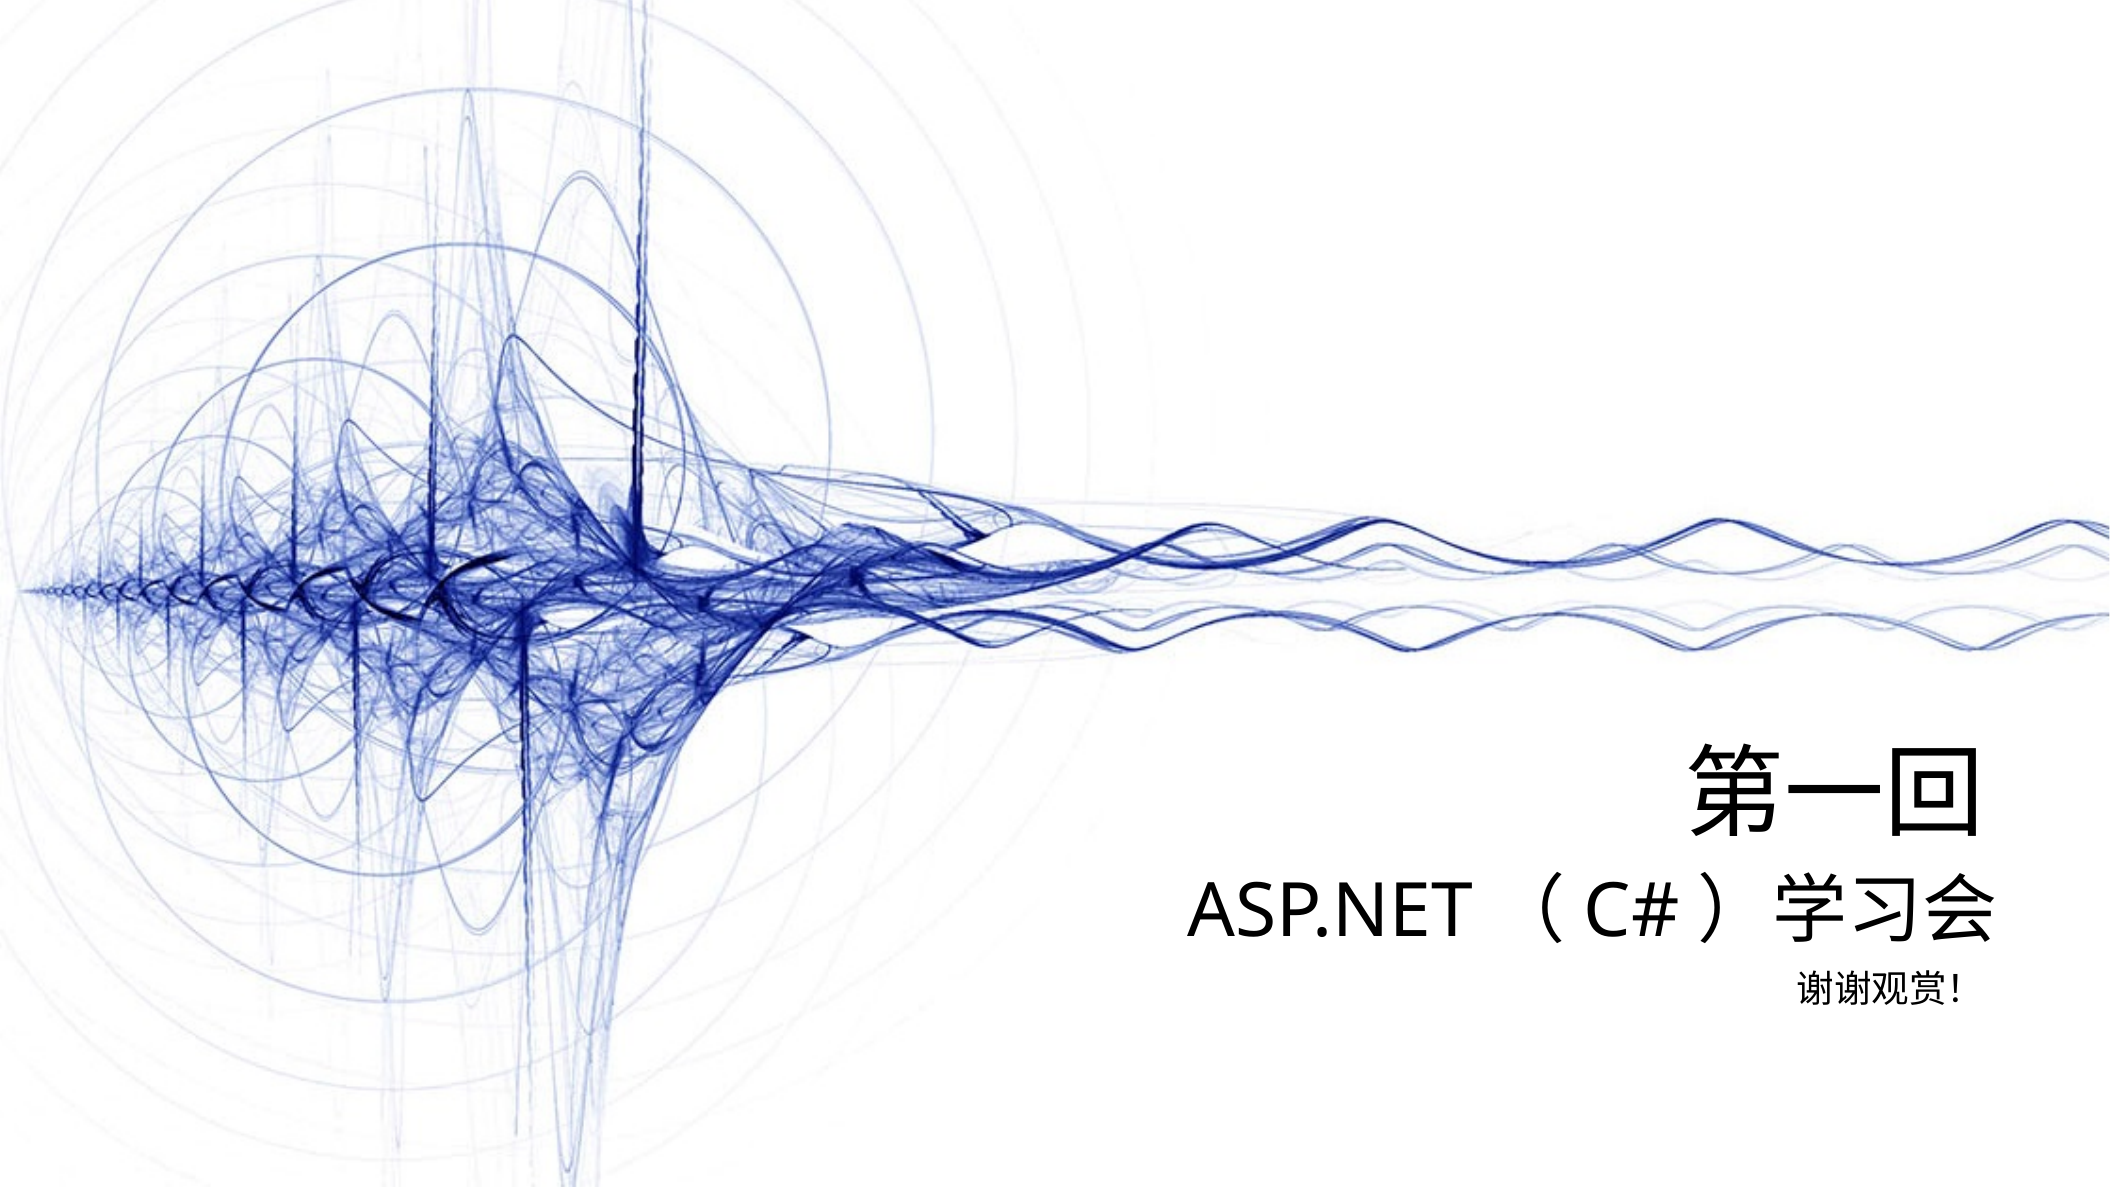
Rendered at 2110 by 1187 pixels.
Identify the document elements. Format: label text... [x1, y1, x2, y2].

text_box [0, 0, 2110, 1187]
text_box ASP.NET（C#）学习会 [1176, 855, 2009, 957]
text_box 谢谢观赏！ [1288, 959, 1996, 1016]
text_box 第一回 [1538, 723, 1996, 855]
